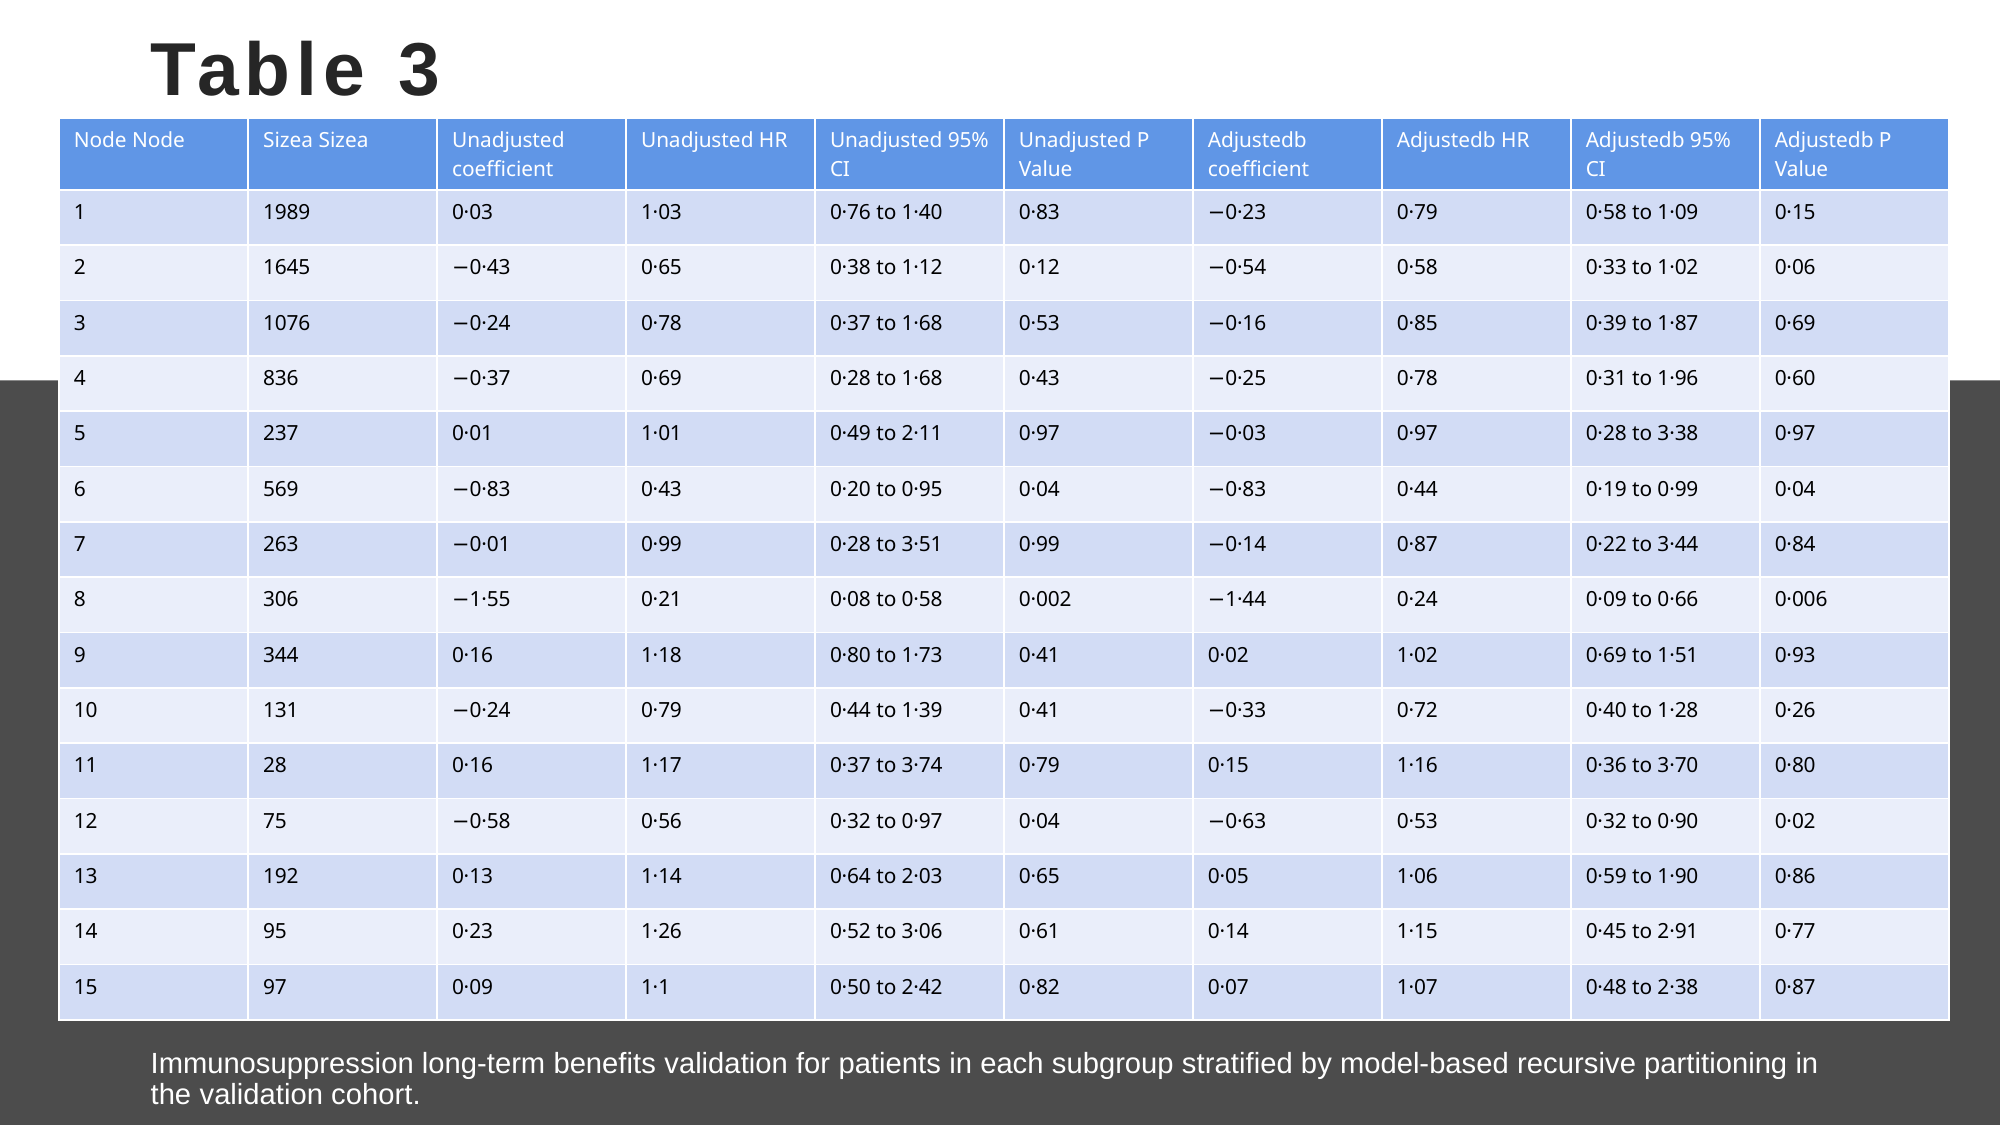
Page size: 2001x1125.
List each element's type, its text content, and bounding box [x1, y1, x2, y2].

table_cell 1·15 [1383, 910, 1570, 964]
table_cell 0·44 to 1·39 [816, 689, 1003, 742]
table_cell 0·28 to 3·51 [816, 523, 1003, 576]
table_cell 1076 [249, 301, 436, 355]
table_cell 0·006 [1761, 578, 1948, 632]
table_header Adjustedb HR [1383, 119, 1570, 189]
table_header Unadjusted P Value [1005, 119, 1192, 189]
table_cell 1·17 [627, 744, 814, 798]
table_cell 0·05 [1194, 855, 1381, 908]
table_header Adjustedb 95% CI [1572, 119, 1759, 189]
table_header Adjustedb coefficient [1194, 119, 1381, 189]
table_header Adjustedb P Value [1761, 119, 1948, 189]
table_cell 0·41 [1005, 633, 1192, 687]
table_cell 0·39 to 1·87 [1572, 301, 1759, 355]
table_header Unadjusted coefficient [438, 119, 625, 189]
table_cell 0·69 [627, 357, 814, 410]
table_cell 0·69 [1761, 301, 1948, 355]
table_cell 2 [60, 246, 247, 300]
table_cell 344 [249, 633, 436, 687]
table_cell −0·03 [1194, 412, 1381, 466]
table_cell 0·43 [1005, 357, 1192, 410]
table_cell −0·83 [1194, 467, 1381, 521]
table_cell 0·97 [1761, 412, 1948, 466]
table_cell 0·04 [1005, 467, 1192, 521]
table_cell −0·16 [1194, 301, 1381, 355]
table_cell −0·23 [1194, 191, 1381, 244]
table_cell 0·09 [438, 965, 625, 1019]
table_cell 836 [249, 357, 436, 410]
table_cell 0·65 [1005, 855, 1192, 908]
table_cell 0·79 [1005, 744, 1192, 798]
table_cell 0·33 to 1·02 [1572, 246, 1759, 300]
table_cell 131 [249, 689, 436, 742]
table_cell 0·08 to 0·58 [816, 578, 1003, 632]
table_cell 1 [60, 191, 247, 244]
table_cell 0·77 [1761, 910, 1948, 964]
table_cell 0·52 to 3·06 [816, 910, 1003, 964]
table_cell 0·26 [1761, 689, 1948, 742]
table_cell 0·97 [1005, 412, 1192, 466]
table_cell 0·03 [438, 191, 625, 244]
table_cell −0·25 [1194, 357, 1381, 410]
table_cell 237 [249, 412, 436, 466]
table_cell 0·59 to 1·90 [1572, 855, 1759, 908]
table_cell −1·55 [438, 578, 625, 632]
table_cell 0·84 [1761, 523, 1948, 576]
table_cell 0·78 [627, 301, 814, 355]
table_cell 0·56 [627, 799, 814, 853]
table_cell 0·41 [1005, 689, 1192, 742]
table_cell −0·14 [1194, 523, 1381, 576]
table_cell 11 [60, 744, 247, 798]
table_cell 0·07 [1194, 965, 1381, 1019]
table_cell 0·09 to 0·66 [1572, 578, 1759, 632]
table_cell 0·24 [1383, 578, 1570, 632]
table_cell 0·15 [1761, 191, 1948, 244]
table_cell 0·80 to 1·73 [816, 633, 1003, 687]
table_cell 1·1 [627, 965, 814, 1019]
table_cell 0·01 [438, 412, 625, 466]
table_cell −0·01 [438, 523, 625, 576]
table_cell 0·65 [627, 246, 814, 300]
table_cell 0·58 [1383, 246, 1570, 300]
table_cell 0·32 to 0·90 [1572, 799, 1759, 853]
table_cell 1·02 [1383, 633, 1570, 687]
table_cell 1989 [249, 191, 436, 244]
table_cell 0·06 [1761, 246, 1948, 300]
table_header Unadjusted HR [627, 119, 814, 189]
table_cell 9 [60, 633, 247, 687]
table_cell −0·58 [438, 799, 625, 853]
table_cell 0·61 [1005, 910, 1192, 964]
table_cell 0·87 [1383, 523, 1570, 576]
table_cell 75 [249, 799, 436, 853]
table_cell 14 [60, 910, 247, 964]
table_cell 306 [249, 578, 436, 632]
table_cell 0·02 [1194, 633, 1381, 687]
table_cell 0·28 to 1·68 [816, 357, 1003, 410]
table_header Node Node [60, 119, 247, 189]
table_cell 4 [60, 357, 247, 410]
table_cell −0·43 [438, 246, 625, 300]
table_cell −0·24 [438, 301, 625, 355]
table_cell 192 [249, 855, 436, 908]
table_cell 0·82 [1005, 965, 1192, 1019]
table_cell 0·43 [627, 467, 814, 521]
table_cell 12 [60, 799, 247, 853]
table_cell 5 [60, 412, 247, 466]
table_cell 3 [60, 301, 247, 355]
table_cell 28 [249, 744, 436, 798]
table_cell 13 [60, 855, 247, 908]
table_cell 1645 [249, 246, 436, 300]
table_cell 0·72 [1383, 689, 1570, 742]
table_cell 0·37 to 1·68 [816, 301, 1003, 355]
table_cell 1·07 [1383, 965, 1570, 1019]
table_cell 0·53 [1005, 301, 1192, 355]
table_cell −0·37 [438, 357, 625, 410]
table_cell 0·97 [1383, 412, 1570, 466]
table_cell 0·13 [438, 855, 625, 908]
table_cell 0·50 to 2·42 [816, 965, 1003, 1019]
table_cell 0·21 [627, 578, 814, 632]
table_cell 0·31 to 1·96 [1572, 357, 1759, 410]
table_cell 0·93 [1761, 633, 1948, 687]
table_cell −0·24 [438, 689, 625, 742]
table_cell −0·33 [1194, 689, 1381, 742]
table_cell 0·85 [1383, 301, 1570, 355]
table_cell 1·03 [627, 191, 814, 244]
table_cell 6 [60, 467, 247, 521]
table_cell 15 [60, 965, 247, 1019]
table_cell 0·40 to 1·28 [1572, 689, 1759, 742]
table_cell 569 [249, 467, 436, 521]
table_cell 0·15 [1194, 744, 1381, 798]
table_cell 0·38 to 1·12 [816, 246, 1003, 300]
table_cell 263 [249, 523, 436, 576]
table_cell 97 [249, 965, 436, 1019]
table_cell 0·32 to 0·97 [816, 799, 1003, 853]
table_cell 0·16 [438, 633, 625, 687]
table_cell 0·48 to 2·38 [1572, 965, 1759, 1019]
table_cell 0·49 to 2·11 [816, 412, 1003, 466]
table_cell 1·06 [1383, 855, 1570, 908]
table_cell 0·02 [1761, 799, 1948, 853]
table_cell 0·76 to 1·40 [816, 191, 1003, 244]
table_cell 1·16 [1383, 744, 1570, 798]
title Table 3 [135, 7, 1864, 117]
table_cell 0·60 [1761, 357, 1948, 410]
table_header Sizea Sizea [249, 119, 436, 189]
table_cell 0·45 to 2·91 [1572, 910, 1759, 964]
table_cell −0·63 [1194, 799, 1381, 853]
table_cell −1·44 [1194, 578, 1381, 632]
table_cell 0·12 [1005, 246, 1192, 300]
table_cell 0·69 to 1·51 [1572, 633, 1759, 687]
table_cell 0·79 [1383, 191, 1570, 244]
table_cell 0·002 [1005, 578, 1192, 632]
table_cell 0·99 [1005, 523, 1192, 576]
table_cell 0·87 [1761, 965, 1948, 1019]
table_cell 0·22 to 3·44 [1572, 523, 1759, 576]
table_cell 0·14 [1194, 910, 1381, 964]
table_cell 1·26 [627, 910, 814, 964]
table_cell 0·79 [627, 689, 814, 742]
table_cell 8 [60, 578, 247, 632]
table_cell 0·04 [1005, 799, 1192, 853]
table_cell 0·99 [627, 523, 814, 576]
table_cell 0·28 to 3·38 [1572, 412, 1759, 466]
table_cell 7 [60, 523, 247, 576]
table_cell 0·04 [1761, 467, 1948, 521]
table_cell 0·86 [1761, 855, 1948, 908]
table_cell 0·23 [438, 910, 625, 964]
table_cell −0·54 [1194, 246, 1381, 300]
table_cell 0·37 to 3·74 [816, 744, 1003, 798]
table_header Unadjusted 95% CI [816, 119, 1003, 189]
table_cell 0·58 to 1·09 [1572, 191, 1759, 244]
table_cell 1·18 [627, 633, 814, 687]
table_cell 0·20 to 0·95 [816, 467, 1003, 521]
table_cell 1·14 [627, 855, 814, 908]
table_cell 0·78 [1383, 357, 1570, 410]
table_cell 10 [60, 689, 247, 742]
table_cell 95 [249, 910, 436, 964]
table_cell 1·01 [627, 412, 814, 466]
table_cell 0·64 to 2·03 [816, 855, 1003, 908]
table_cell 0·19 to 0·99 [1572, 467, 1759, 521]
table_cell −0·83 [438, 467, 625, 521]
table_cell 0·53 [1383, 799, 1570, 853]
table_cell 0·80 [1761, 744, 1948, 798]
list Immunosuppression long-term benefits validation for patients in each subgroup stratified by model-based recursive partitioning in the validation cohort. [135, 1040, 1865, 1092]
table_cell 0·16 [438, 744, 625, 798]
table_cell 0·44 [1383, 467, 1570, 521]
table_cell 0·83 [1005, 191, 1192, 244]
table_cell 0·36 to 3·70 [1572, 744, 1759, 798]
